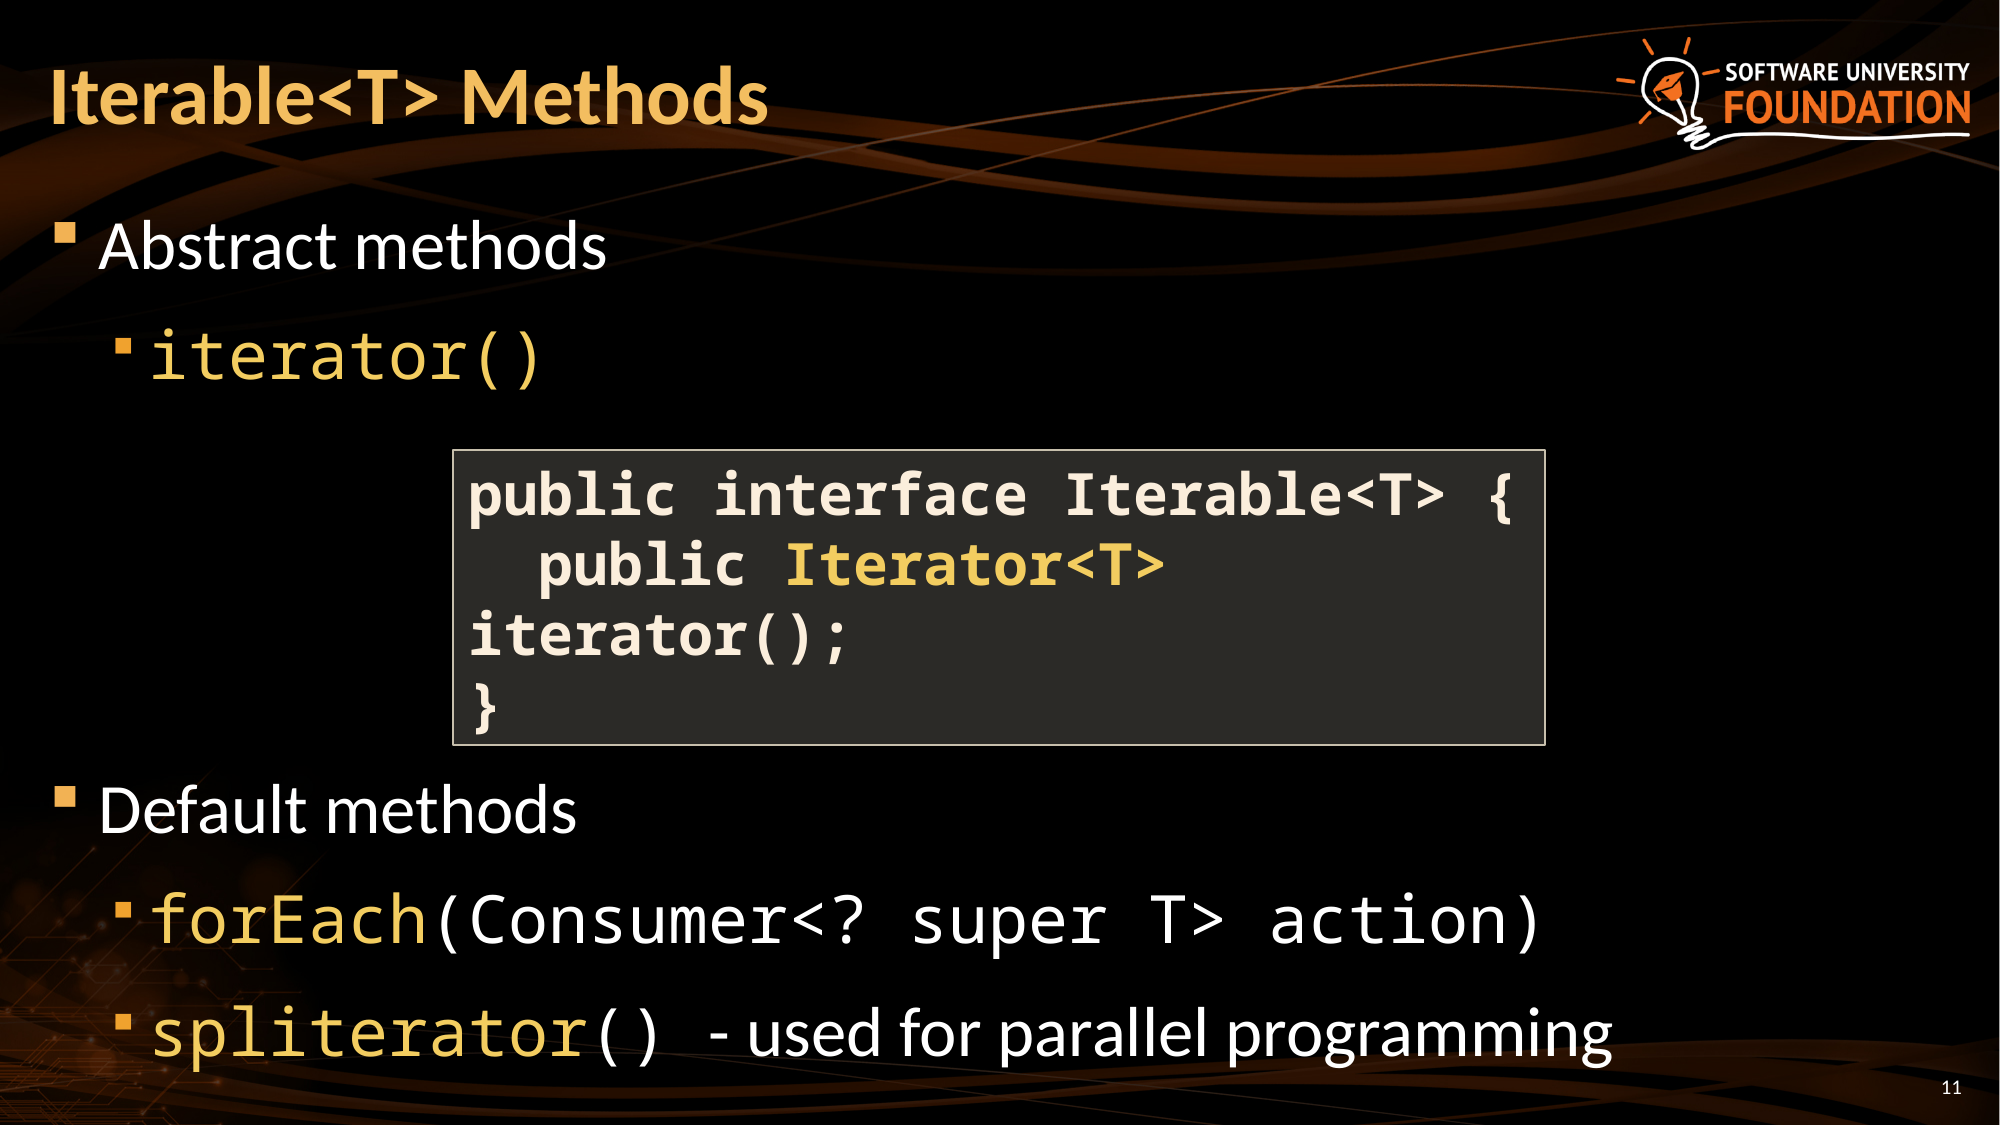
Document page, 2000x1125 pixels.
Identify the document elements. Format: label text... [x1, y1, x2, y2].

text_box public interface Iterable<T> { public Iterator<T> iterator(); } [453, 449, 1546, 745]
title Iterable<T> Methods [30, 6, 1602, 189]
picture [0, 0, 2000, 1125]
list Abstract methods iterator() Default methods forEach(Consumer<? super T> action) spliterator() - used for parallel programming [31, 188, 1968, 1103]
